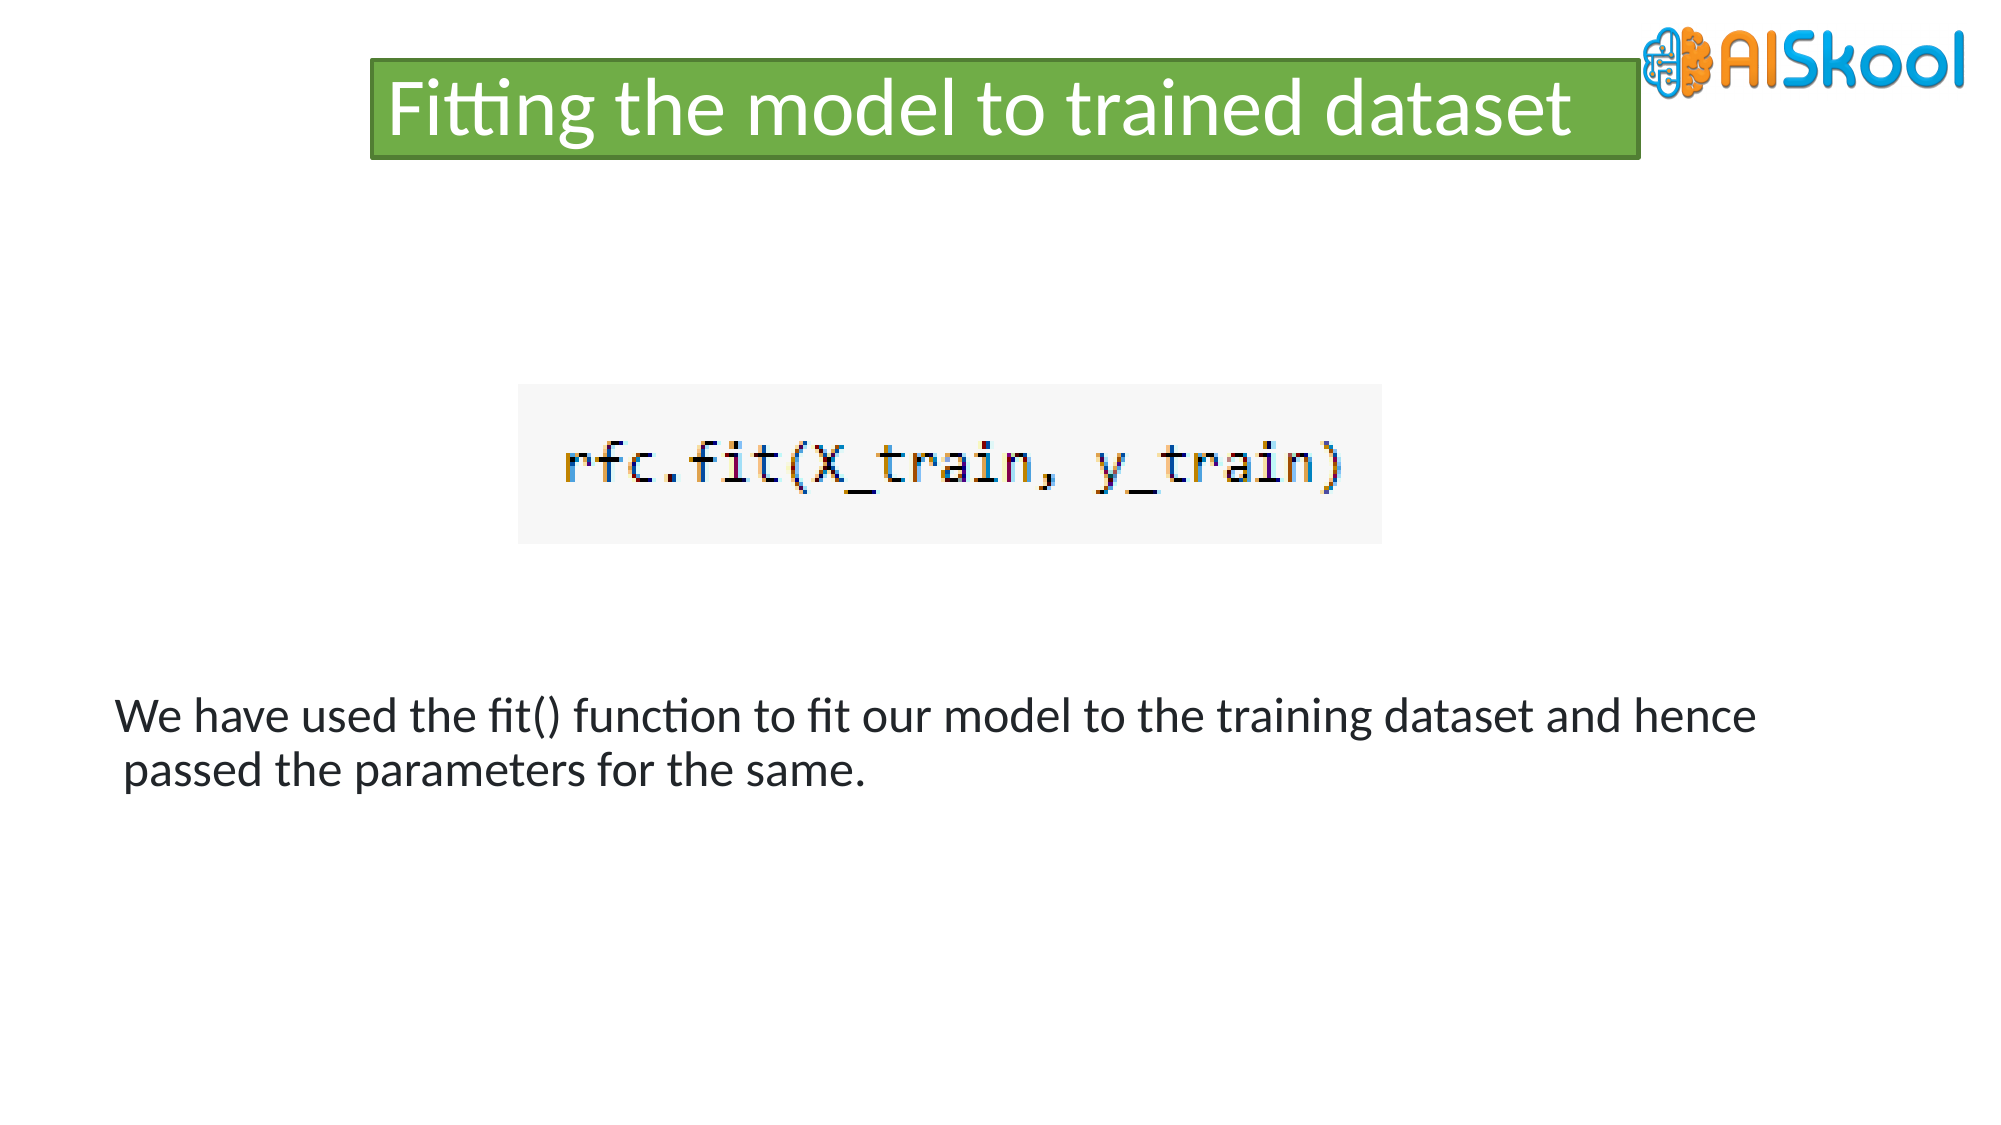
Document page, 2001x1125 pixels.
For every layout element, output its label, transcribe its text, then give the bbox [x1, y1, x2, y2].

list We have used the fit() function to fit our model to the training dataset and hence passed the parameters for the same. [70, 681, 1901, 1058]
picture [1641, 23, 1967, 101]
title Fitting the model to trained dataset [372, 59, 1639, 158]
picture [518, 376, 1382, 544]
